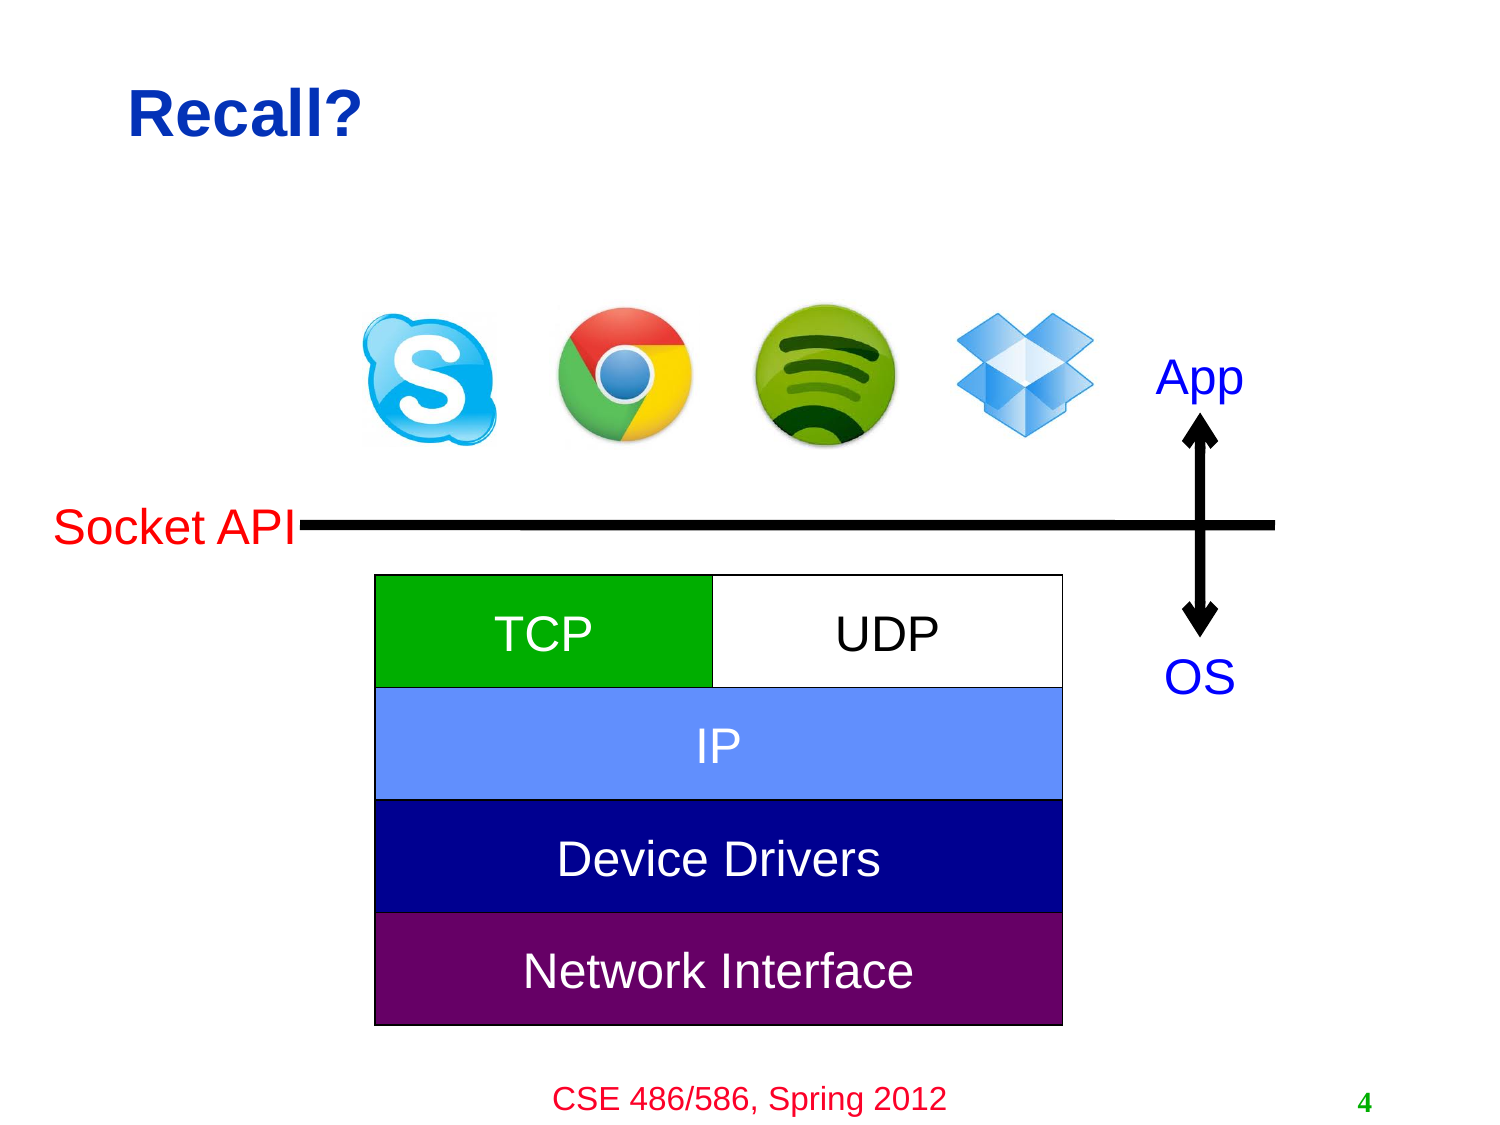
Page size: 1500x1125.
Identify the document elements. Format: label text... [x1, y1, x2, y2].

text_box Socket API [37, 487, 313, 563]
text_box Device Drivers [374, 800, 1063, 912]
picture [549, 299, 701, 451]
text_box TCP [375, 575, 712, 687]
picture [949, 299, 1101, 451]
picture [749, 299, 901, 451]
title Recall? [112, 53, 1310, 176]
text_box IP [374, 687, 1063, 800]
text_box UDP [712, 575, 1063, 687]
slide_number 4 [1074, 1076, 1388, 1125]
text_box App [1104, 336, 1300, 412]
text_box Network Interface [374, 912, 1063, 1025]
picture [362, 312, 498, 448]
text_box OS [1100, 637, 1300, 713]
